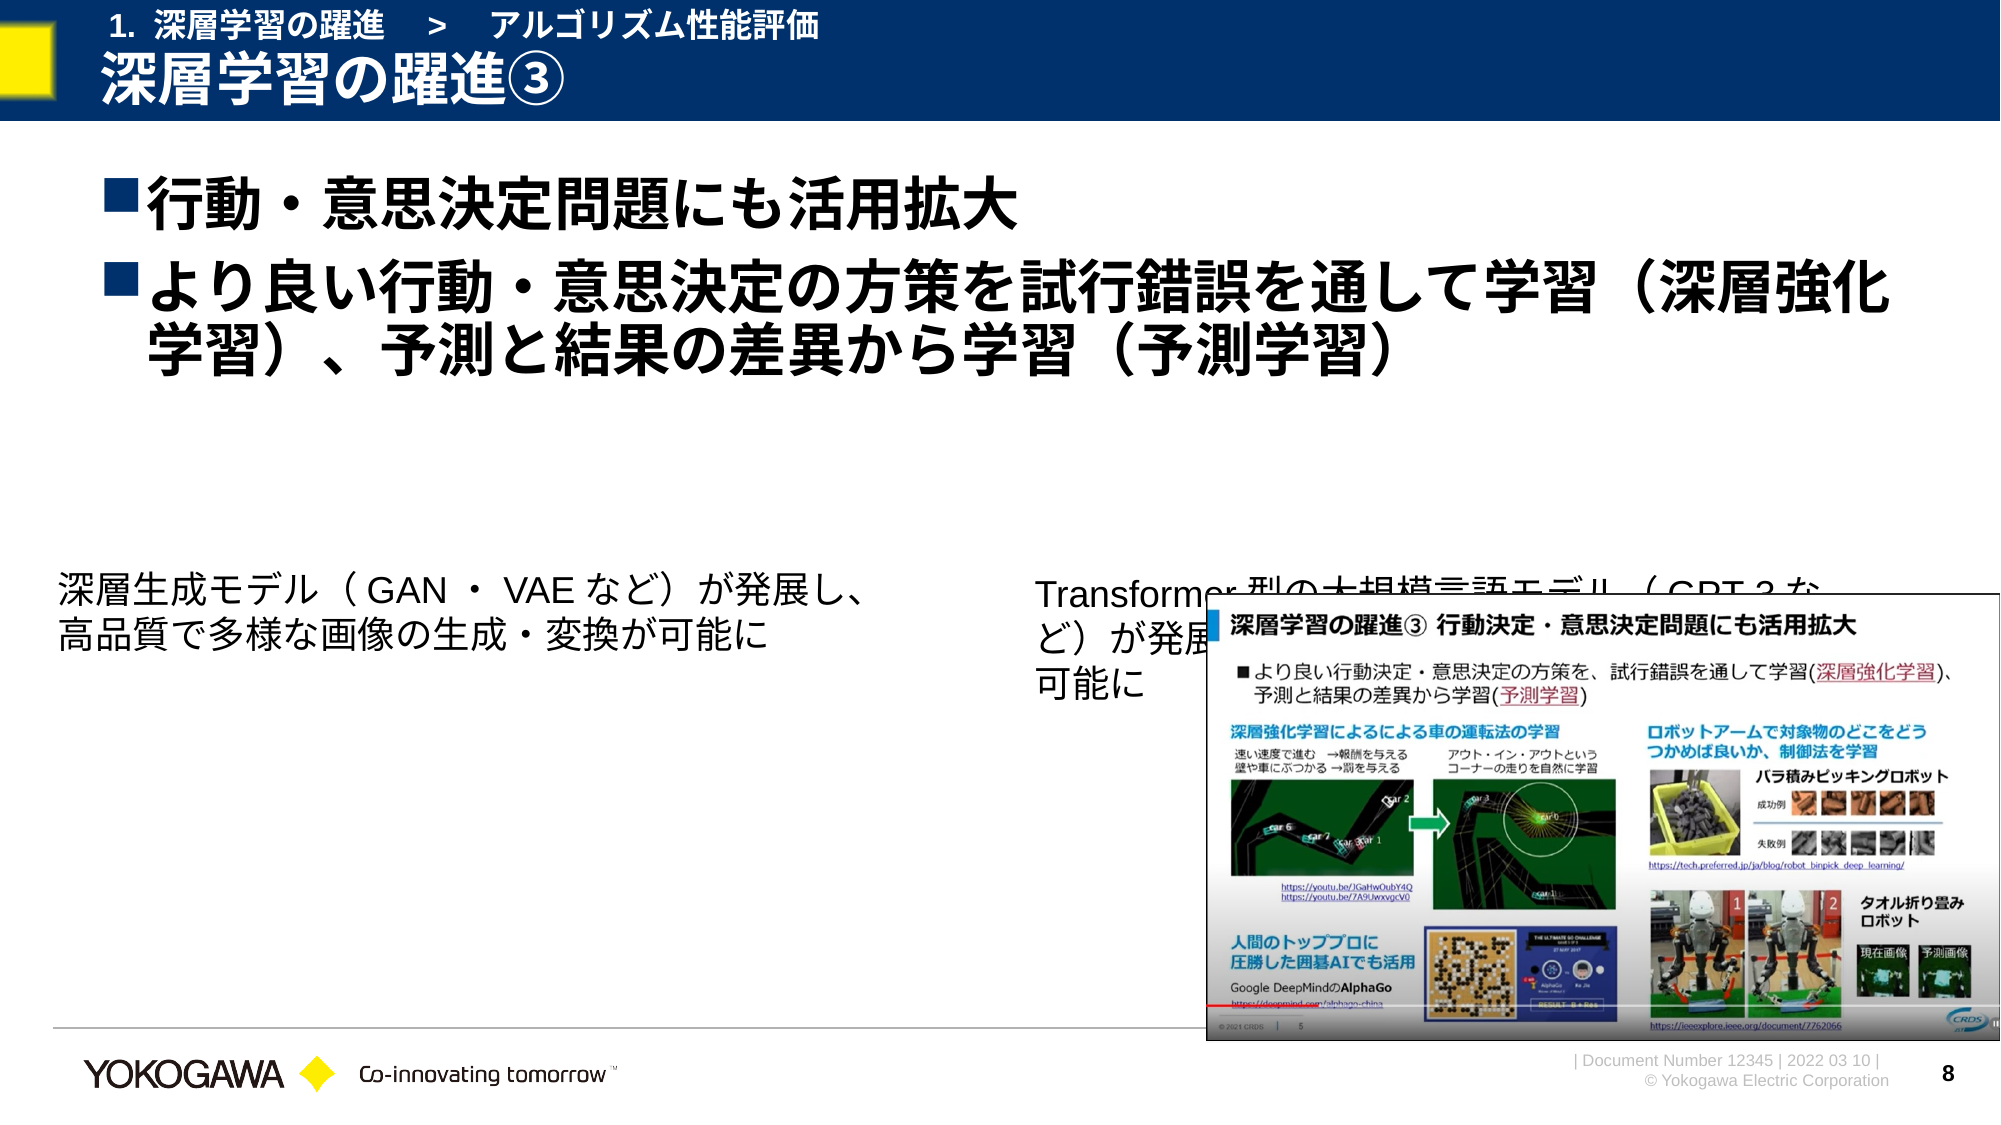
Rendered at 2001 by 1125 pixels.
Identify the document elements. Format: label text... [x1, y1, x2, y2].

text_box 深層生成モデル（GAN・VAEなど）が発展し、高品質で多様な画像の生成・変換が可能に [42, 558, 928, 664]
slide_number 8 [1904, 1043, 1970, 1103]
title 深層学習の躍進③ [84, 39, 1955, 125]
picture [83, 1055, 617, 1093]
text_box 1. 深層学習の躍進 > アルゴリズム性能評価 [93, 0, 836, 52]
picture [0, 6, 69, 115]
text_box 行動・意思決定問題にも活用拡大 より良い行動・意思決定の方策を試行錯誤を通して学習（深層強化学習）、予測と結果の差異から学習（予測学習） [84, 167, 1955, 280]
text_box Transformer型の大規模言語モデル（GPT-3など）が発展し、自然言語の高精度な変換・生成が可能に [1019, 562, 1905, 713]
picture [1206, 593, 2000, 1043]
